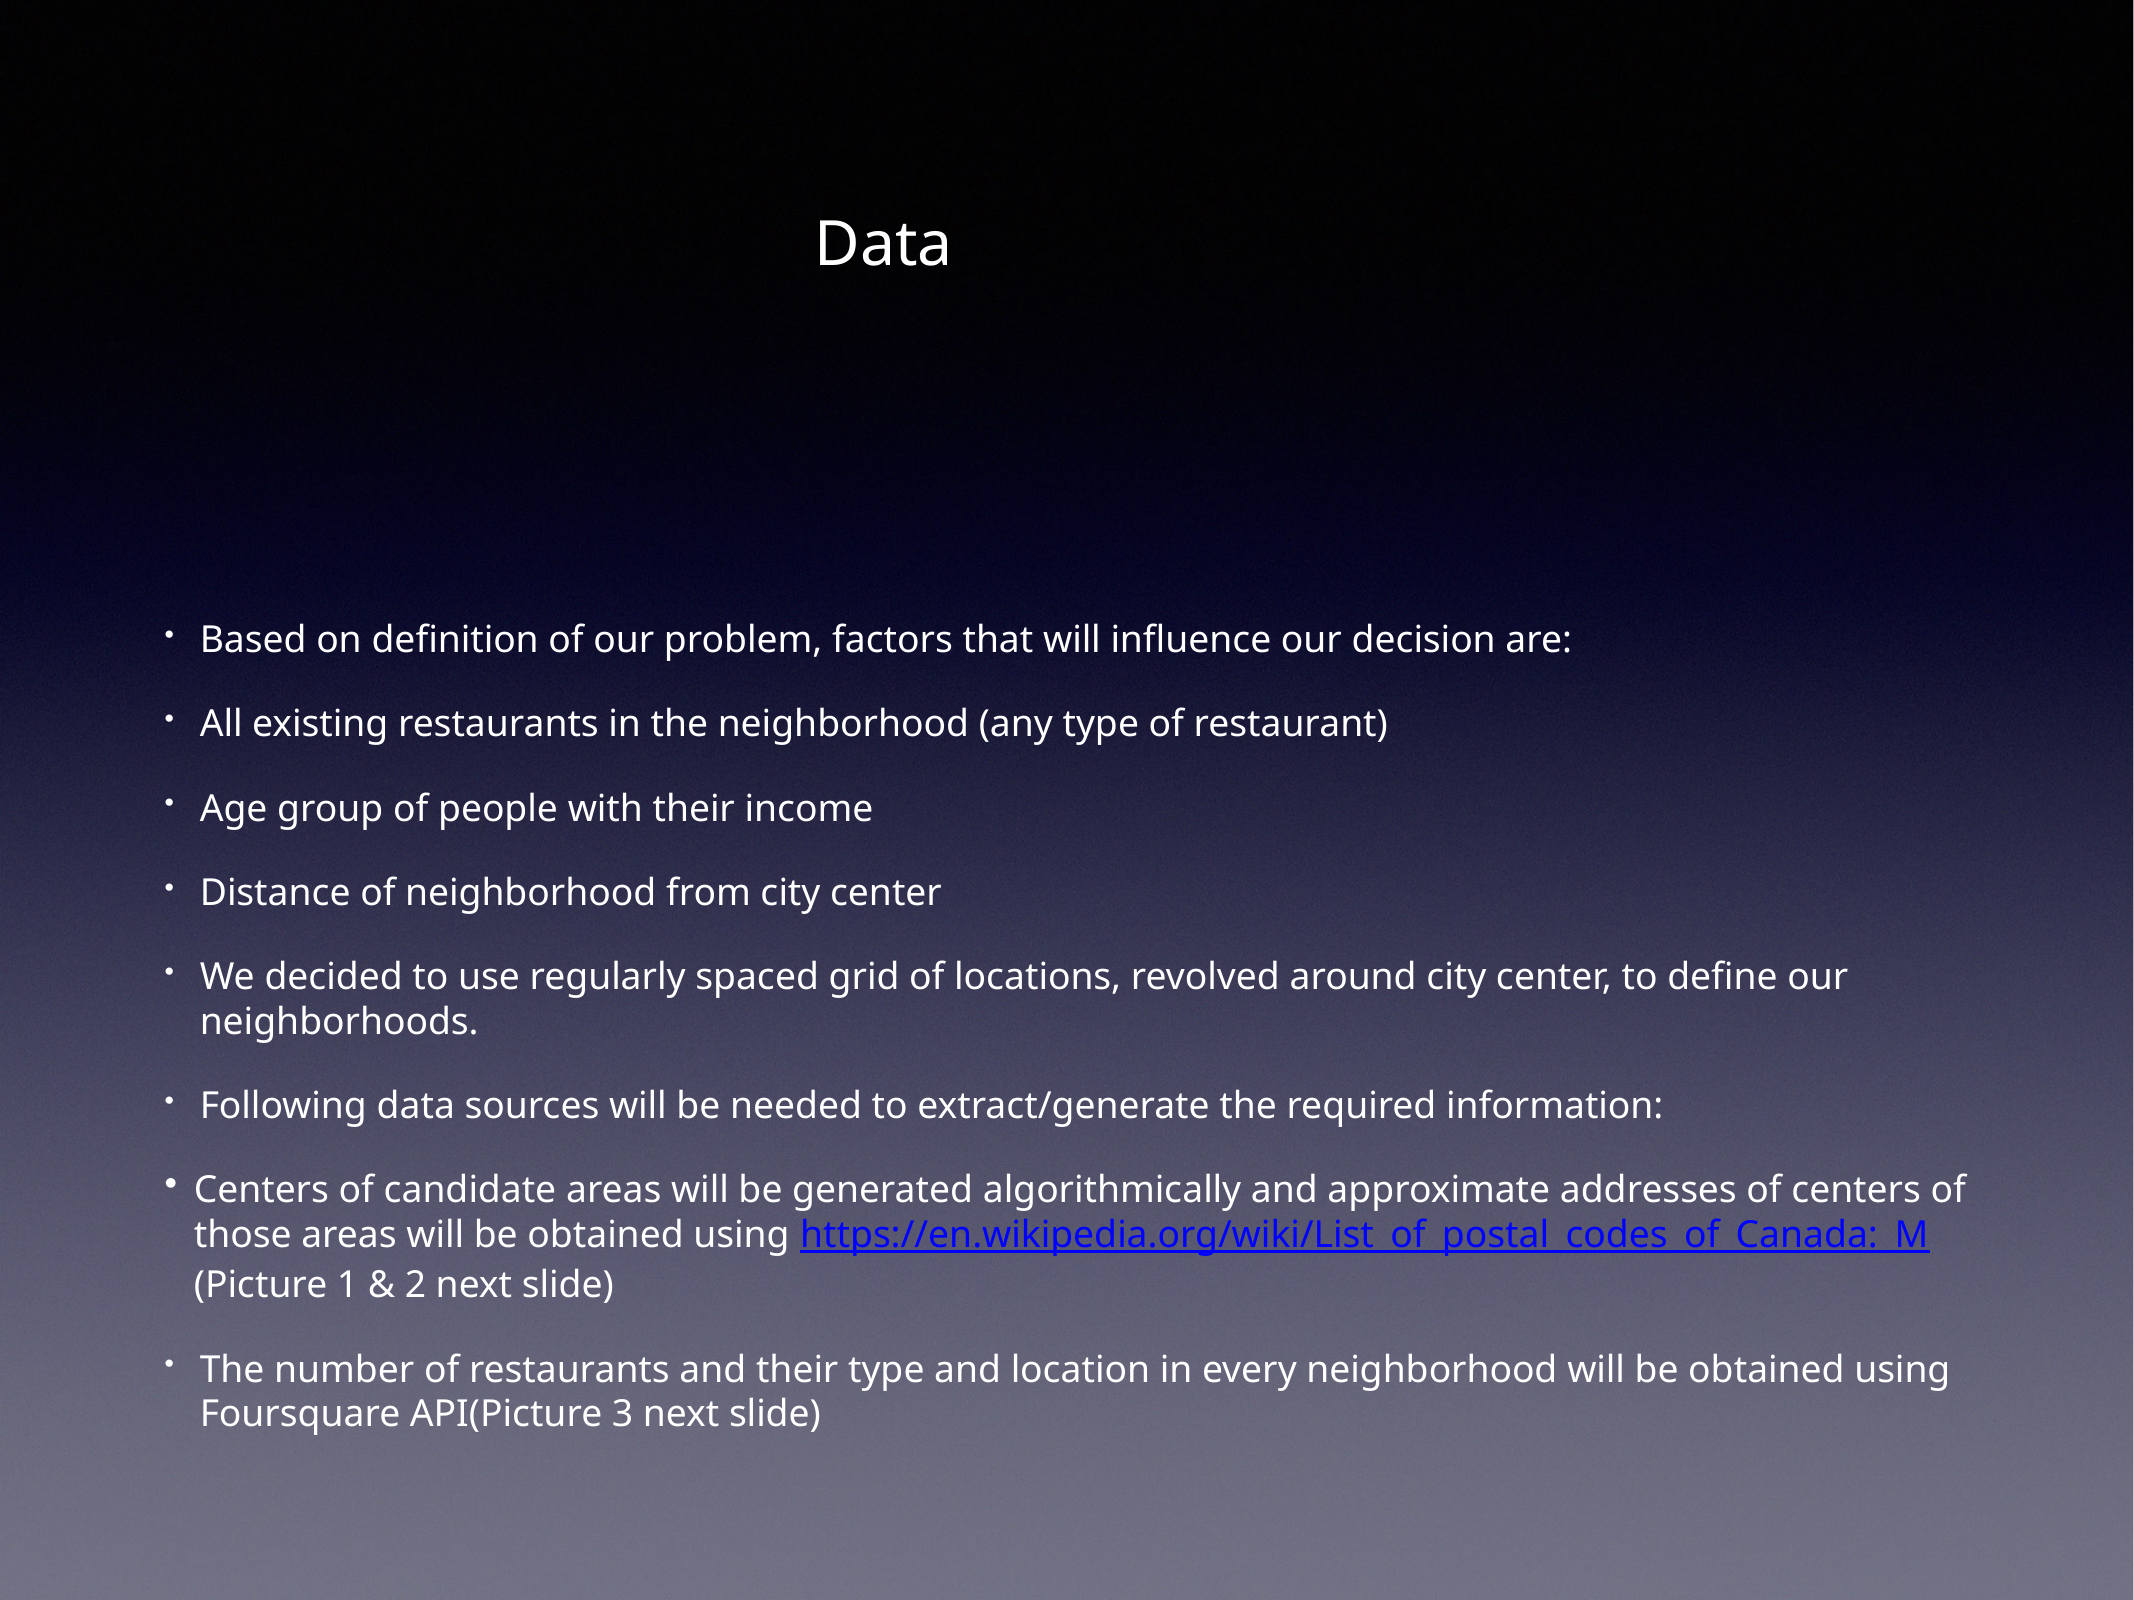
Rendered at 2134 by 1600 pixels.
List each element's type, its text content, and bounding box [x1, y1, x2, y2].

title Data [155, 66, 1978, 416]
picture [0, 0, 2134, 1600]
list Based on definition of our problem, factors that will influence our decision are: All existing restaurants in the neighborhood (any type of restaurant) Age group of people with their income Distance of neighborhood from city center We decided to use regularly spaced grid of locations, revolved around city center, to define our neighborhoods. Following data sources will be needed to extract/generate the required information: Centers of candidate areas will be generated algorithmically and approximate addresses of centers of those areas will be obtained using https://en.wikipedia.org/wiki/List_of_postal_codes_of_Canada:_M (Picture 1 & 2 next slide) The number of restaurants and their type and location in every neighborhood will be obtained using Foursquare API(Picture 3 next slide) [155, 424, 1978, 1457]
